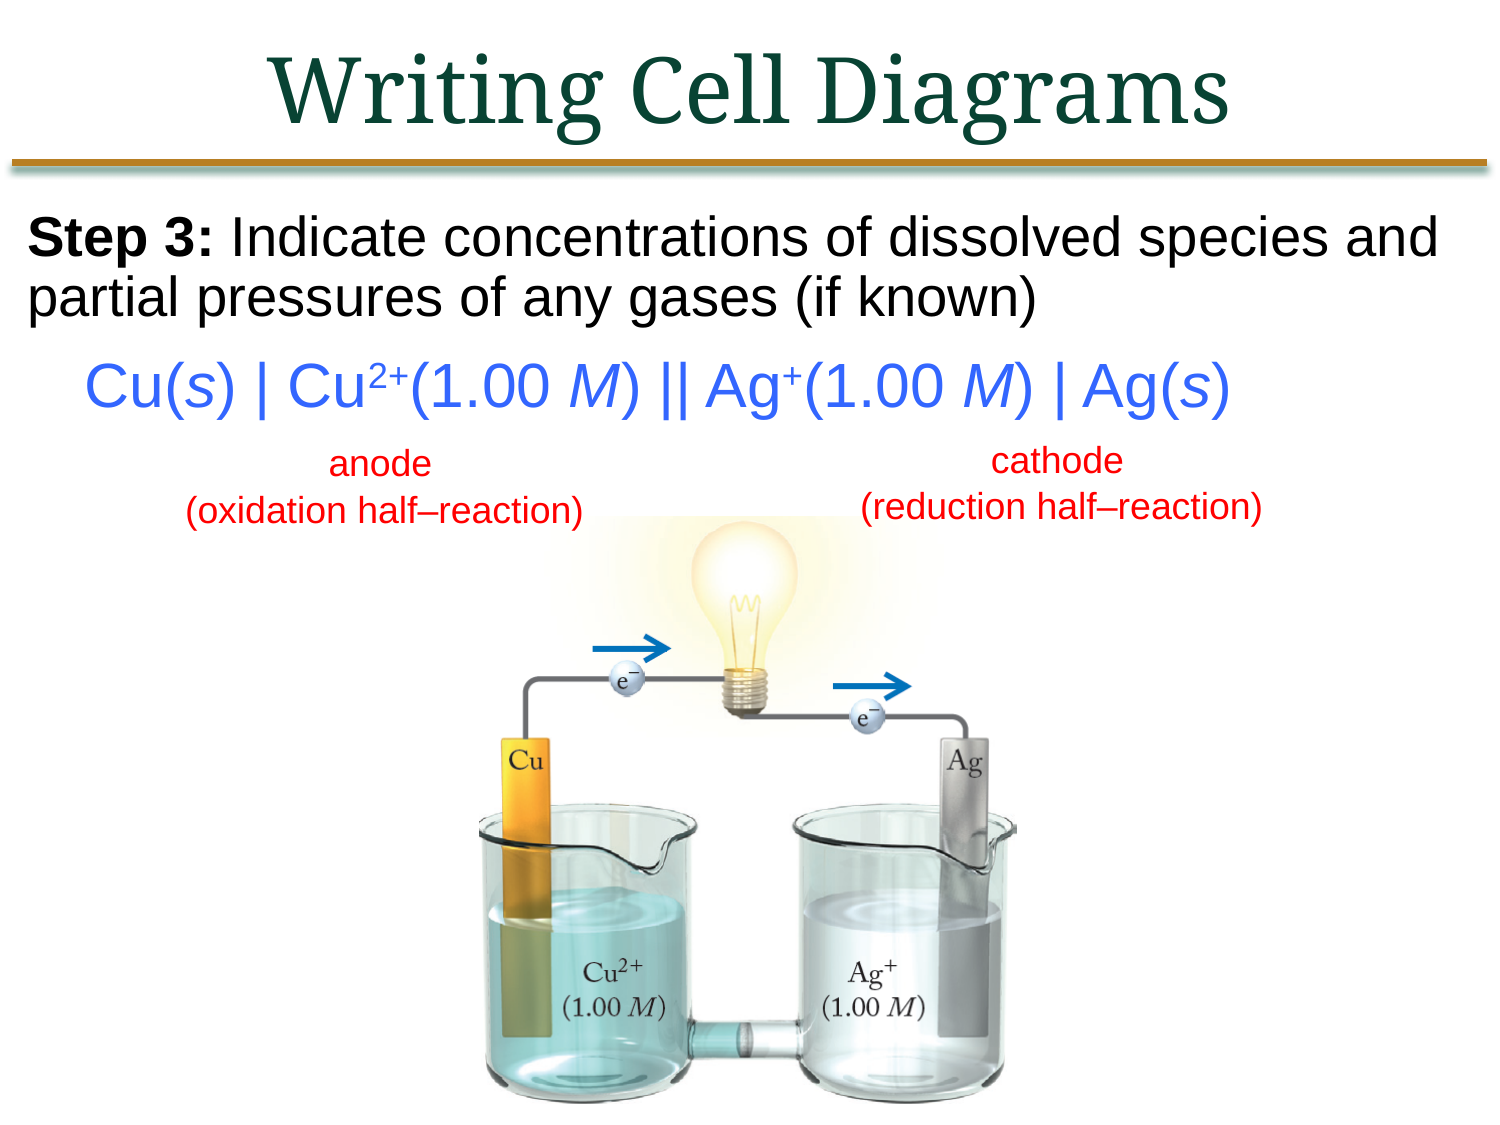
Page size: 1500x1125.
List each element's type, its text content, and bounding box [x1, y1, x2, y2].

text_box (oxidation half–reaction) [170, 478, 599, 539]
picture [479, 516, 1021, 1111]
list Step 3: Indicate concentrations of dissolved species and partial pressures of any gases (if known) [12, 200, 1488, 363]
text_box (reduction half–reaction) [845, 474, 1279, 535]
text_box Cu(s) | Cu2+(1.00 M) || Ag+(1.00 M) | Ag(s) [69, 337, 1422, 427]
text_box anode [313, 431, 448, 492]
text_box cathode [976, 428, 1139, 489]
text_box Writing Cell Diagrams [0, 24, 1500, 175]
